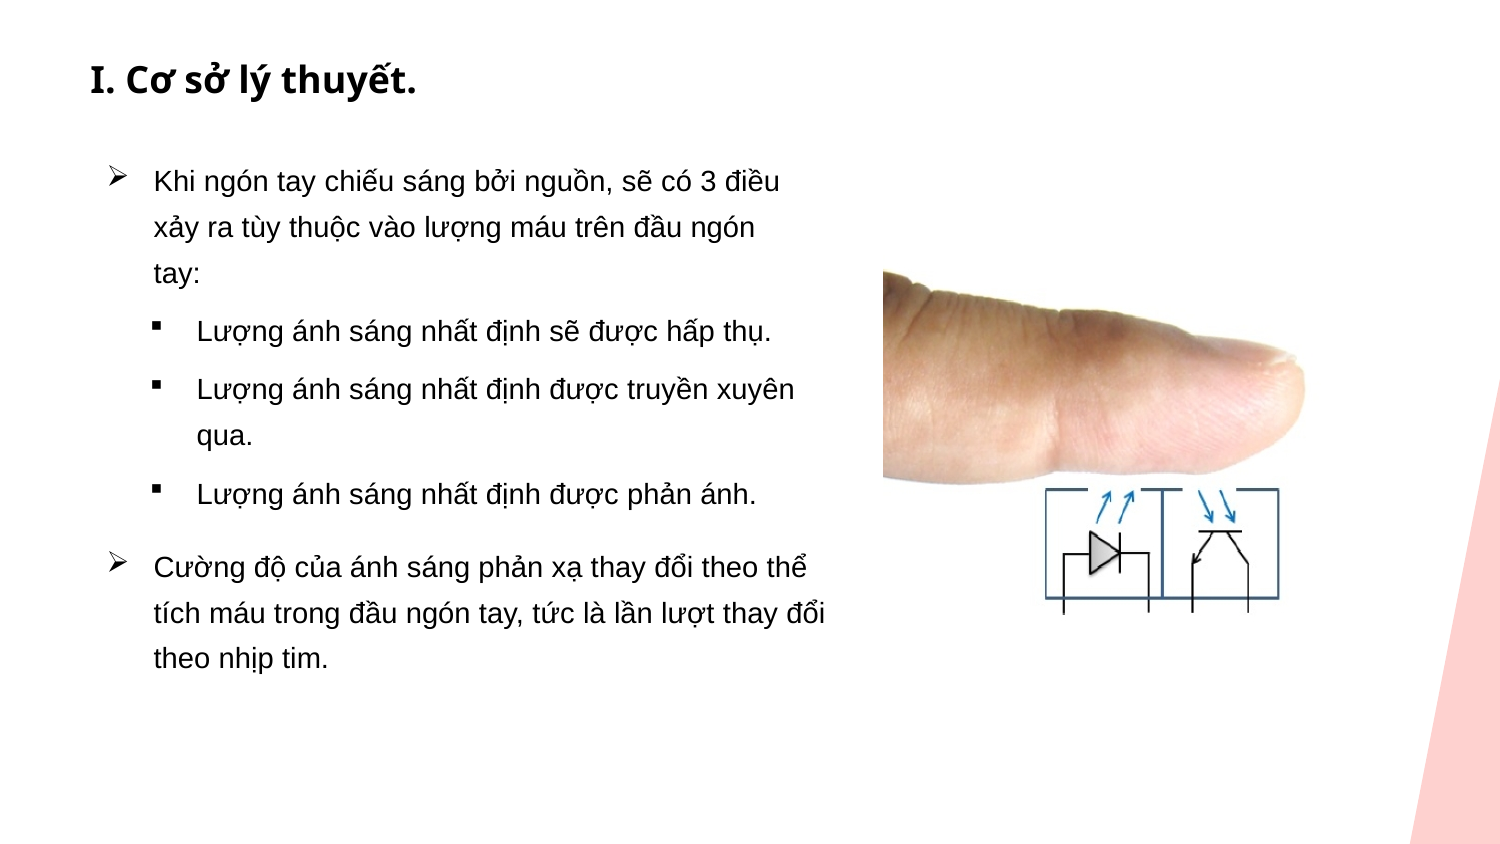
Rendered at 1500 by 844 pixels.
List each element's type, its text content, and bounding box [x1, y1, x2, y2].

text_box Khi ngón tay chiếu sáng bởi nguồn, sẽ có 3 điều xảy ra tùy thuộc vào lượng máu trên đầu ngón tay: Lượng ánh sáng nhất định sẽ được hấp thụ. Lượng ánh sáng nhất định được truyền xuyên qua. Lượng ánh sáng nhất định được phản ánh. [91, 144, 815, 529]
text_box [653, 117, 885, 201]
text_box Cường độ của ánh sáng phản xạ thay đổi theo thể tích máu trong đầu ngón tay, tức là lần lượt thay đổi theo nhịp tim. [91, 529, 855, 683]
text_box I. Cơ sở lý thuyết. [75, 48, 437, 109]
picture [882, 254, 1438, 630]
